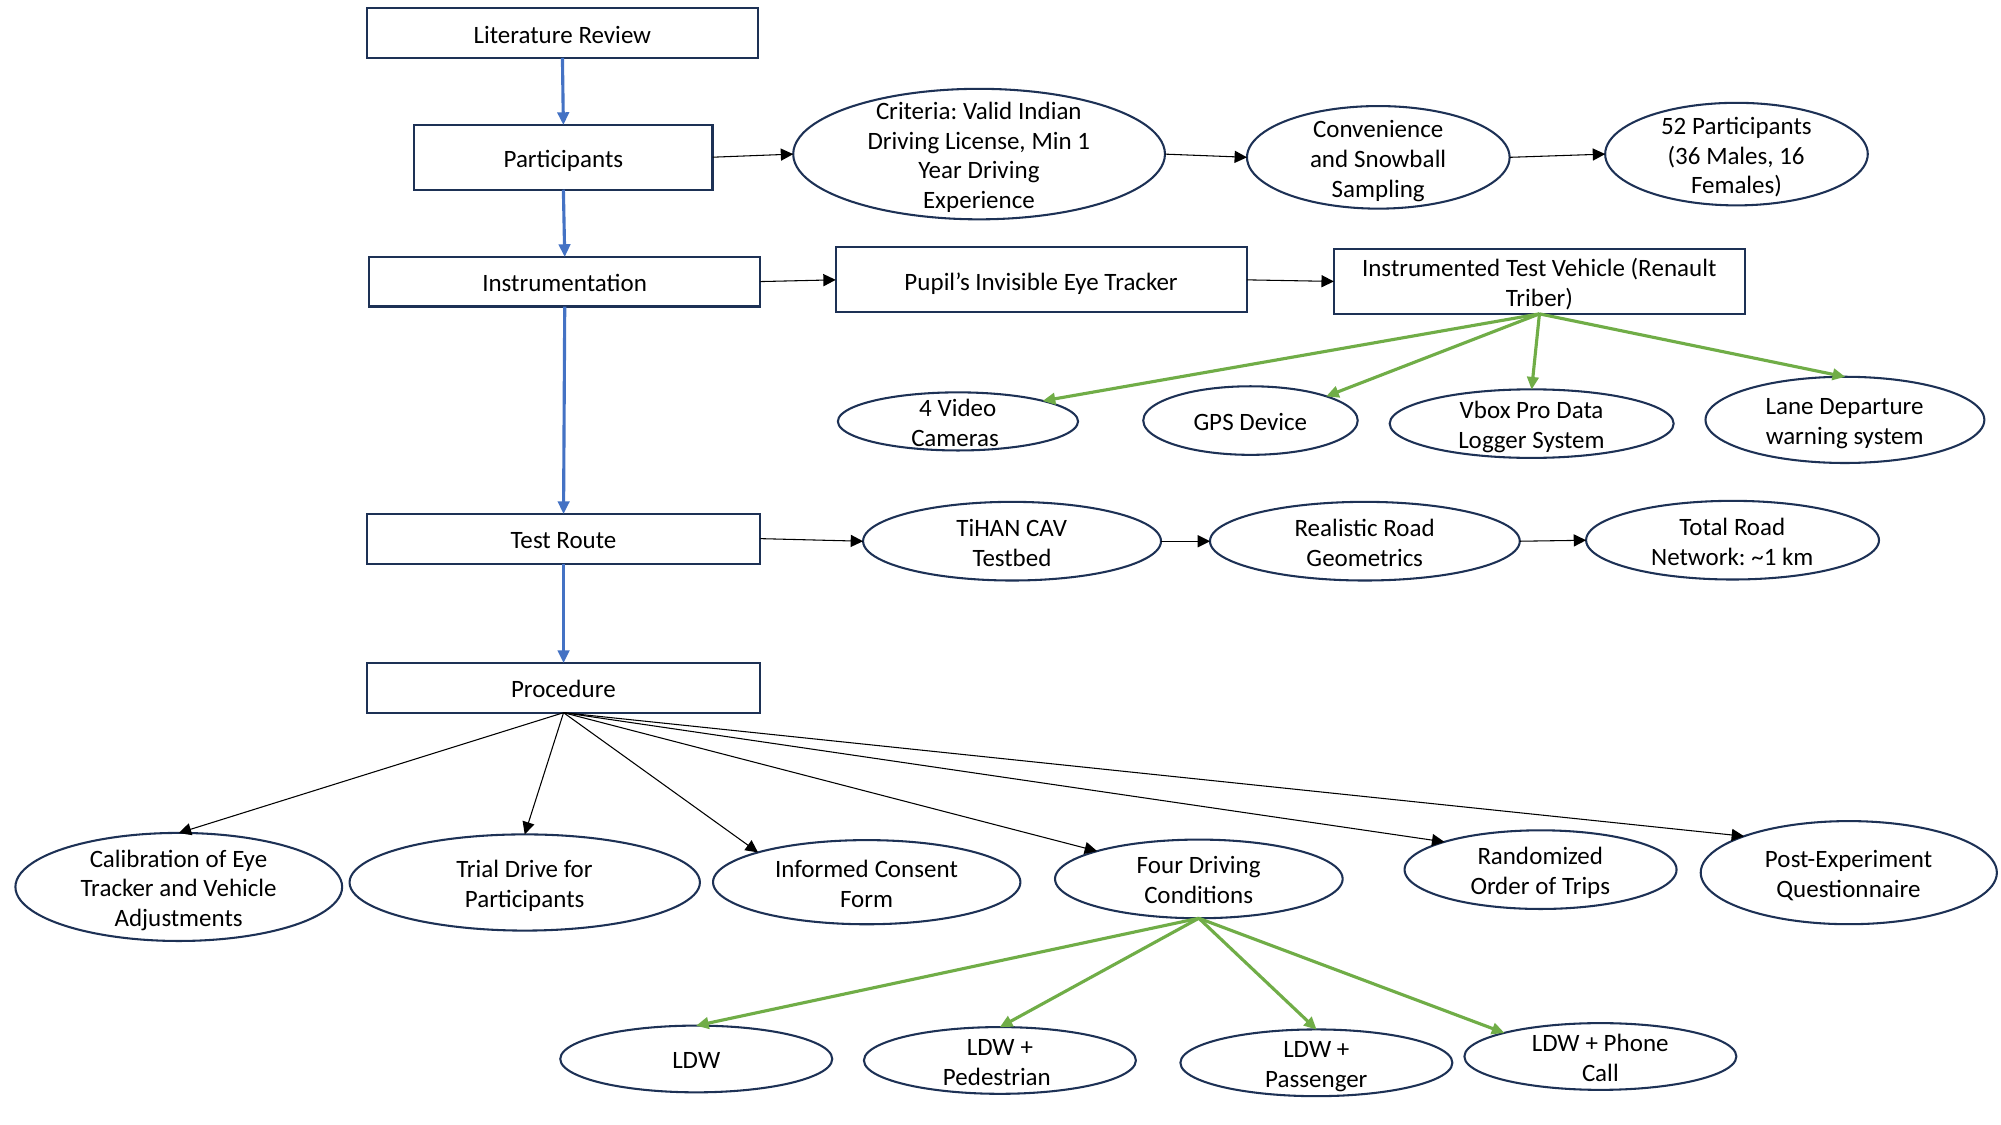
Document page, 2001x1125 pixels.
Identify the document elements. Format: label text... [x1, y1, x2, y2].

text_box Convenience and Snowball Sampling [1246, 105, 1511, 210]
text_box Trial Drive for Participants [348, 833, 701, 932]
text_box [563, 842, 1098, 852]
text_box Calibration of Eye Tracker and Vehicle Adjustments [14, 831, 344, 943]
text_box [563, 837, 1445, 842]
text_box Instrumented Test Vehicle (Renault Triber) [1333, 248, 1746, 313]
text_box Post-Experiment Questionnaire [1699, 820, 1998, 926]
text_box Lane Departure warning system [1704, 375, 1986, 465]
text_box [760, 538, 864, 542]
text_box Pupil’s Invisible Eye Tracker [835, 246, 1248, 313]
text_box Test Route [366, 513, 761, 565]
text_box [563, 712, 1745, 837]
text_box LDW + Passenger [1179, 1033, 1454, 1098]
text_box Literature Review [366, 7, 759, 59]
text_box Four Driving Conditions [1053, 842, 1344, 918]
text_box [1042, 313, 1540, 401]
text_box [1539, 313, 1845, 377]
text_box TiHAN CAV Testbed [862, 500, 1163, 582]
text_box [1198, 918, 1317, 1030]
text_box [1164, 154, 1247, 158]
text_box Randomized Order of Trips [1403, 837, 1678, 911]
text_box Criteria: Valid Indian Driving License, Min 1 Year Driving Experience [792, 87, 1166, 221]
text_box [999, 918, 1199, 1028]
text_box Procedure [366, 662, 761, 712]
text_box Instrumentation [368, 256, 761, 308]
text_box LDW + Phone Call [1463, 1022, 1738, 1091]
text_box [1509, 154, 1606, 158]
text_box Participants [413, 124, 714, 191]
text_box Total Road Network: ~1 km [1585, 499, 1881, 581]
text_box Informed Consent Form [711, 852, 1022, 918]
text_box Realistic Road Geometrics [1209, 500, 1521, 582]
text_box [712, 154, 794, 158]
text_box Vbox Pro Data Logger System [1388, 388, 1675, 459]
text_box LDW [559, 1024, 834, 1094]
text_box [696, 918, 999, 1026]
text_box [178, 712, 524, 833]
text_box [524, 712, 563, 835]
text_box LDW + Pedestrian [862, 1026, 1137, 1095]
text_box 4 Video Cameras [836, 391, 1080, 452]
text_box GPS Device [1142, 401, 1359, 456]
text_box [1198, 918, 1505, 1033]
text_box 52 Participants (36 Males, 16 Females) [1604, 101, 1869, 207]
